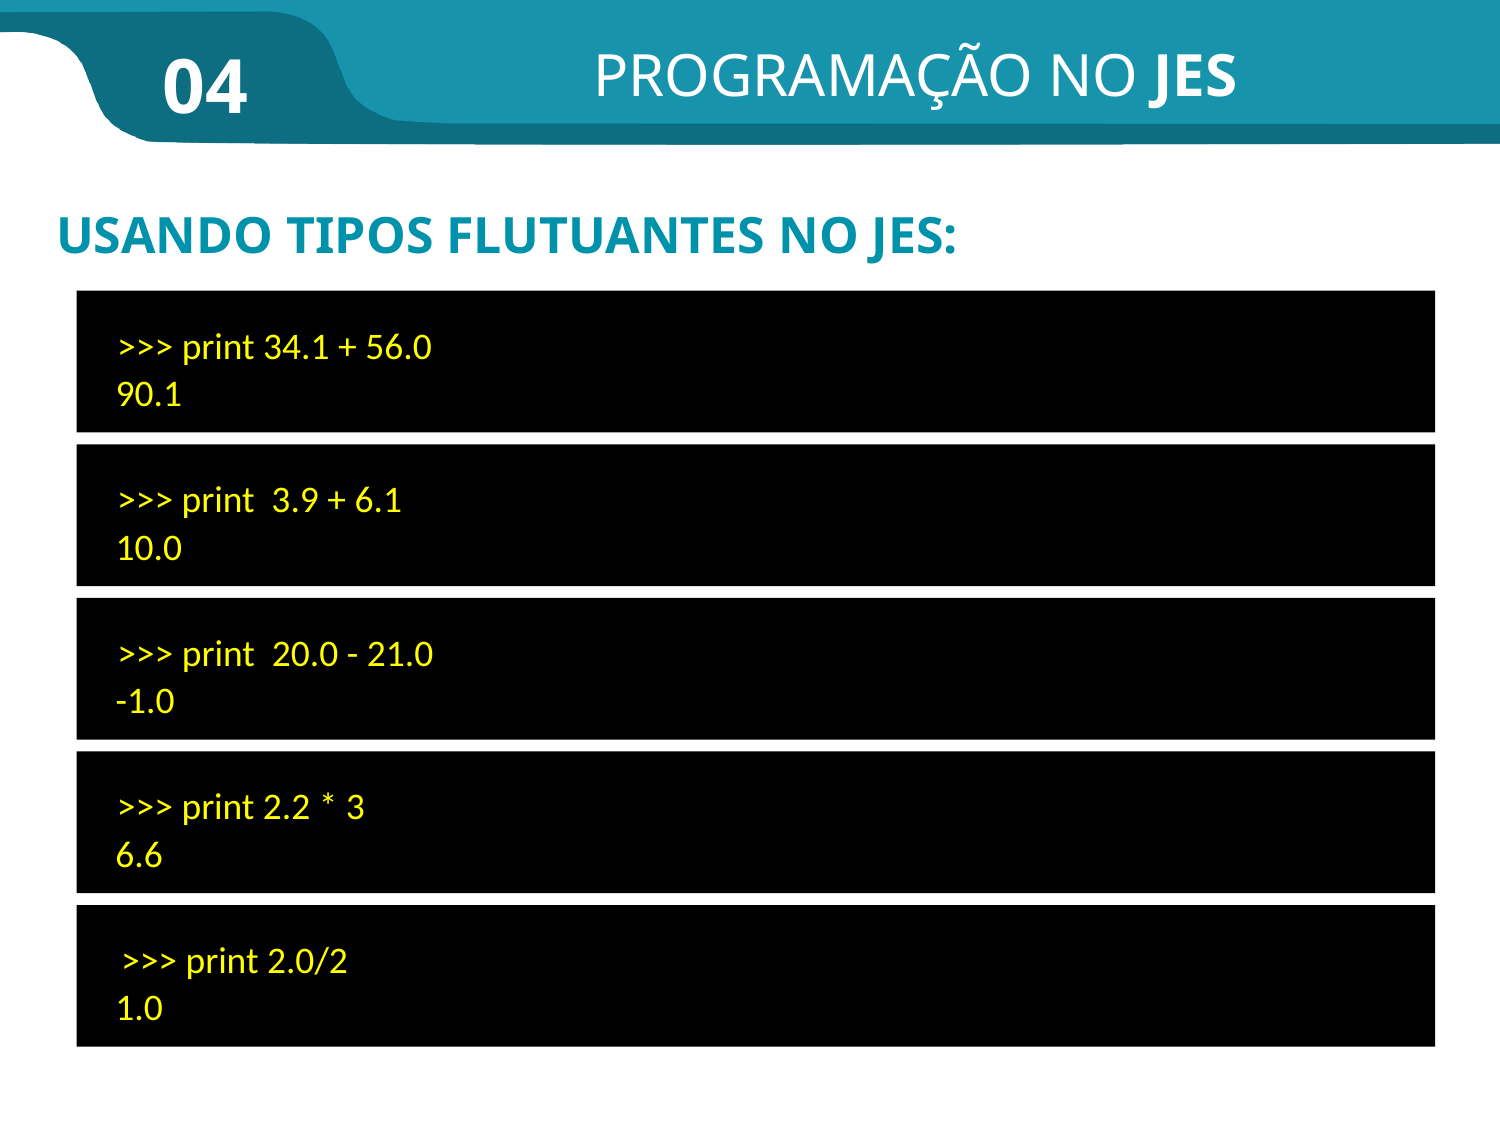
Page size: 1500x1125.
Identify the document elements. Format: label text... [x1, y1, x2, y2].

text_box [75, 289, 1437, 434]
text_box >>> print 2.2 * 3 [102, 775, 381, 835]
list PROGRAMAÇÃO NO JES [360, 30, 1471, 126]
picture [0, 0, 1500, 145]
text_box 10.0 [100, 515, 198, 575]
text_box 1.0 [100, 975, 178, 1036]
text_box [75, 903, 1437, 1049]
text_box 6.6 [100, 822, 178, 882]
text_box 90.1 [100, 361, 198, 422]
text_box -1.0 [100, 668, 190, 729]
text_box >>> print 20.0 - 21.0 [102, 621, 449, 682]
text_box USANDO TIPOS FLUTUANTES NO JES: [41, 196, 1459, 271]
text_box [75, 749, 1437, 895]
list 04 [147, 31, 337, 126]
text_box >>> print 2.0/2 [106, 928, 364, 989]
text_box [75, 596, 1437, 742]
text_box >>> print 34.1 + 56.0 [102, 314, 448, 375]
text_box >>> print 3.9 + 6.1 [102, 467, 418, 528]
text_box [75, 442, 1437, 588]
